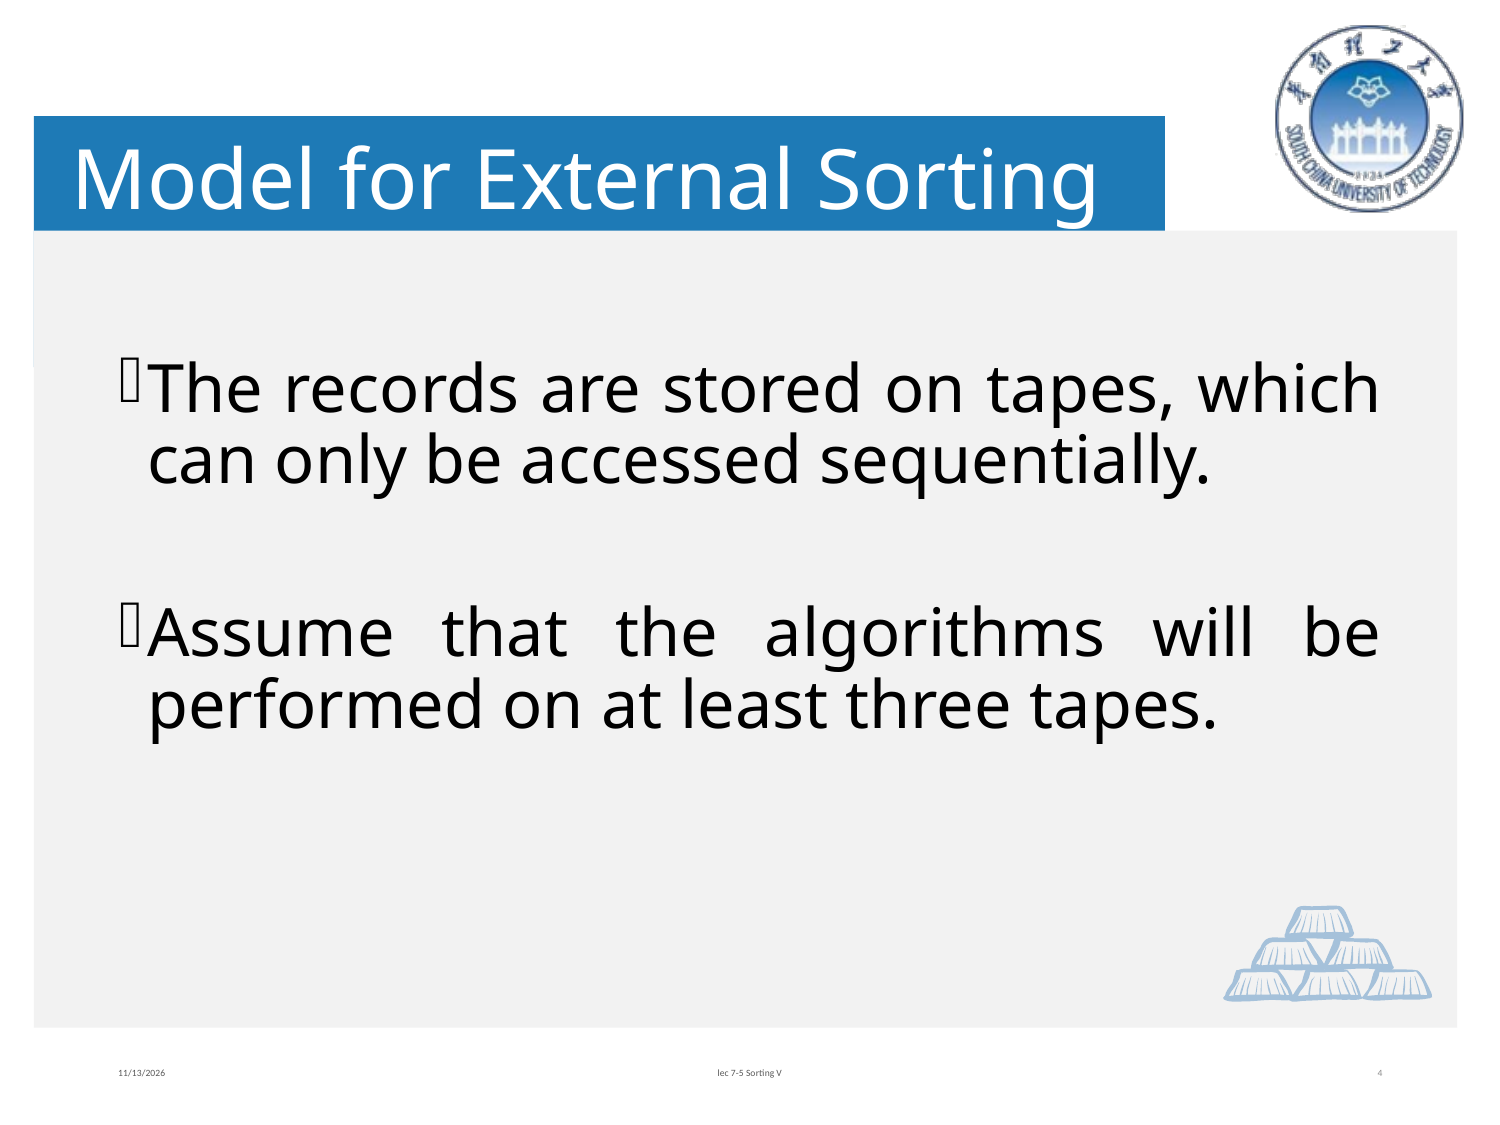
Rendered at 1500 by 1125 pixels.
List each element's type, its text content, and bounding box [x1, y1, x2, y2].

slide_number 4 [1060, 1042, 1398, 1103]
text_box Model for External Sorting [60, 123, 1188, 242]
text_box [33, 230, 1458, 1029]
text_box [33, 115, 1166, 230]
footer lec 7-5 Sorting V [496, 1042, 1004, 1103]
list The records are stored on tapes, which can only be accessed sequentially. Assume that the algorithms will be performed on at least three tapes. [103, 347, 1398, 1061]
text_box [1223, 905, 1433, 1002]
picture [1269, 18, 1472, 221]
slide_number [103, 1042, 441, 1103]
